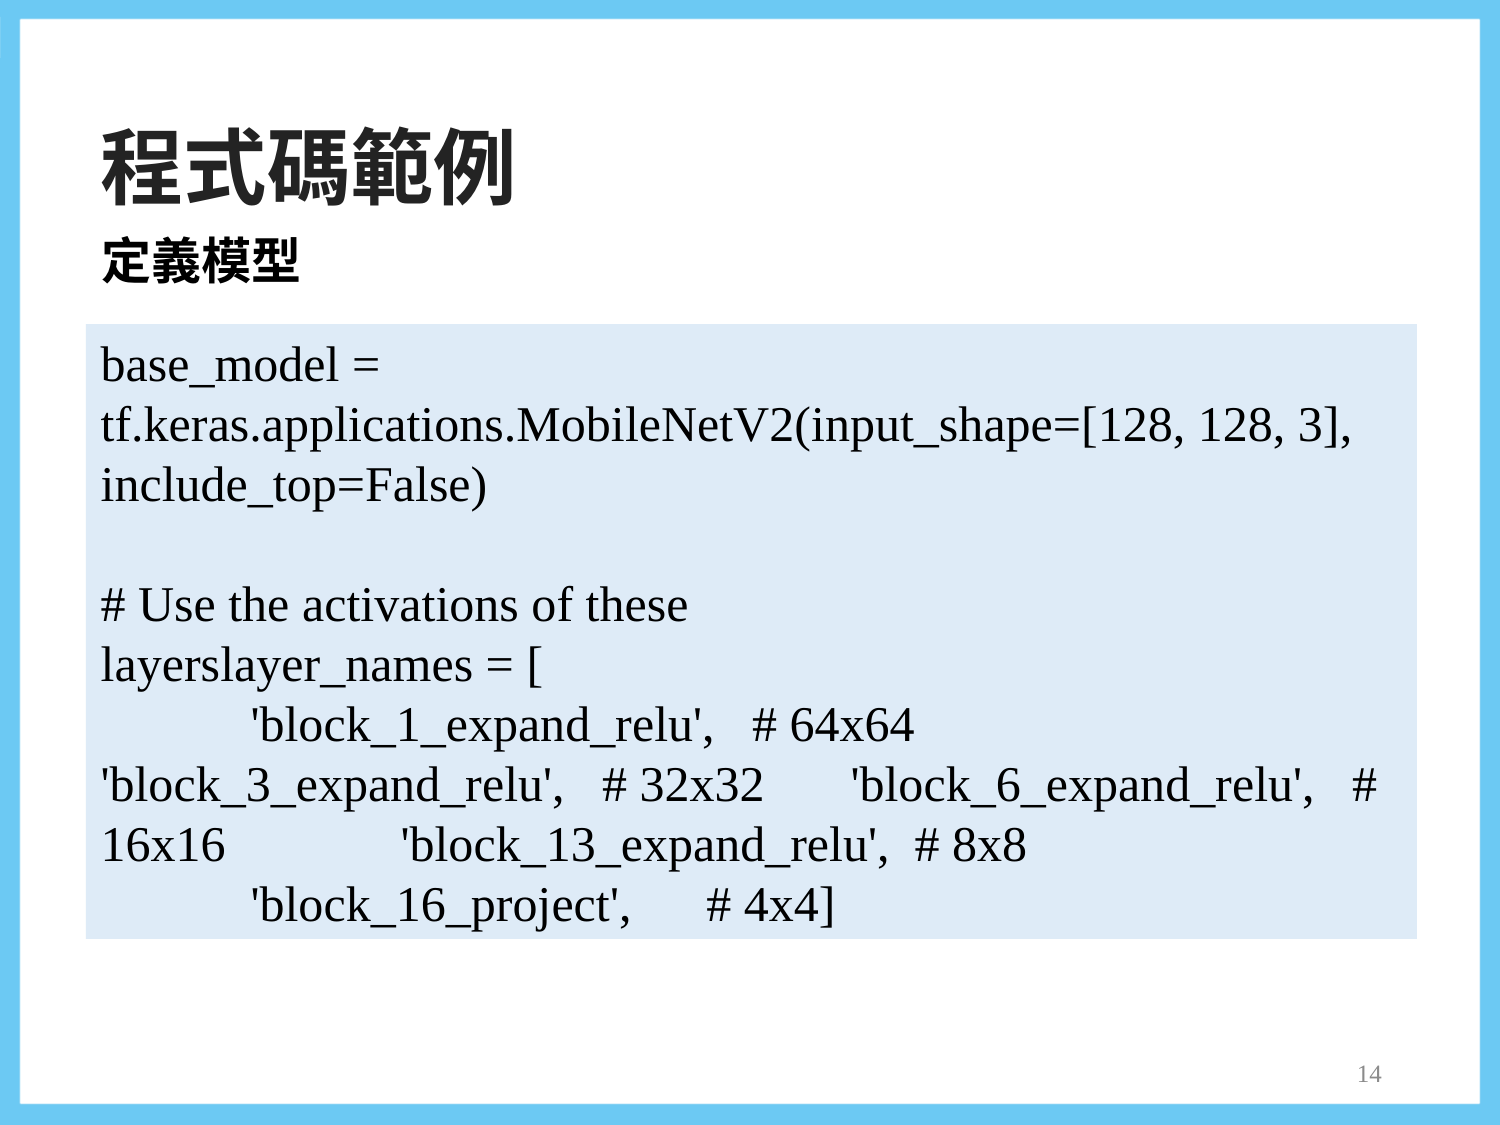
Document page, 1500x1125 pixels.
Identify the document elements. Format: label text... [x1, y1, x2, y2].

slide_number 14 [1059, 1042, 1397, 1103]
text_box 定義模型 [87, 222, 317, 297]
text_box base_model = tf.keras.applications.MobileNetV2(input_shape=[128, 128, 3], include_top=False) # Use the activations of these layerslayer_names = [ 'block_1_expand_relu', # 64x64 'block_3_expand_relu', # 32x32 'block_6_expand_relu', # 16x16 'block_13_expand_relu', # 8x8 'block_16_project', # 4x4] [85, 324, 1417, 939]
text_box 程式碼範例 [85, 75, 1500, 223]
picture [0, 0, 1500, 1125]
